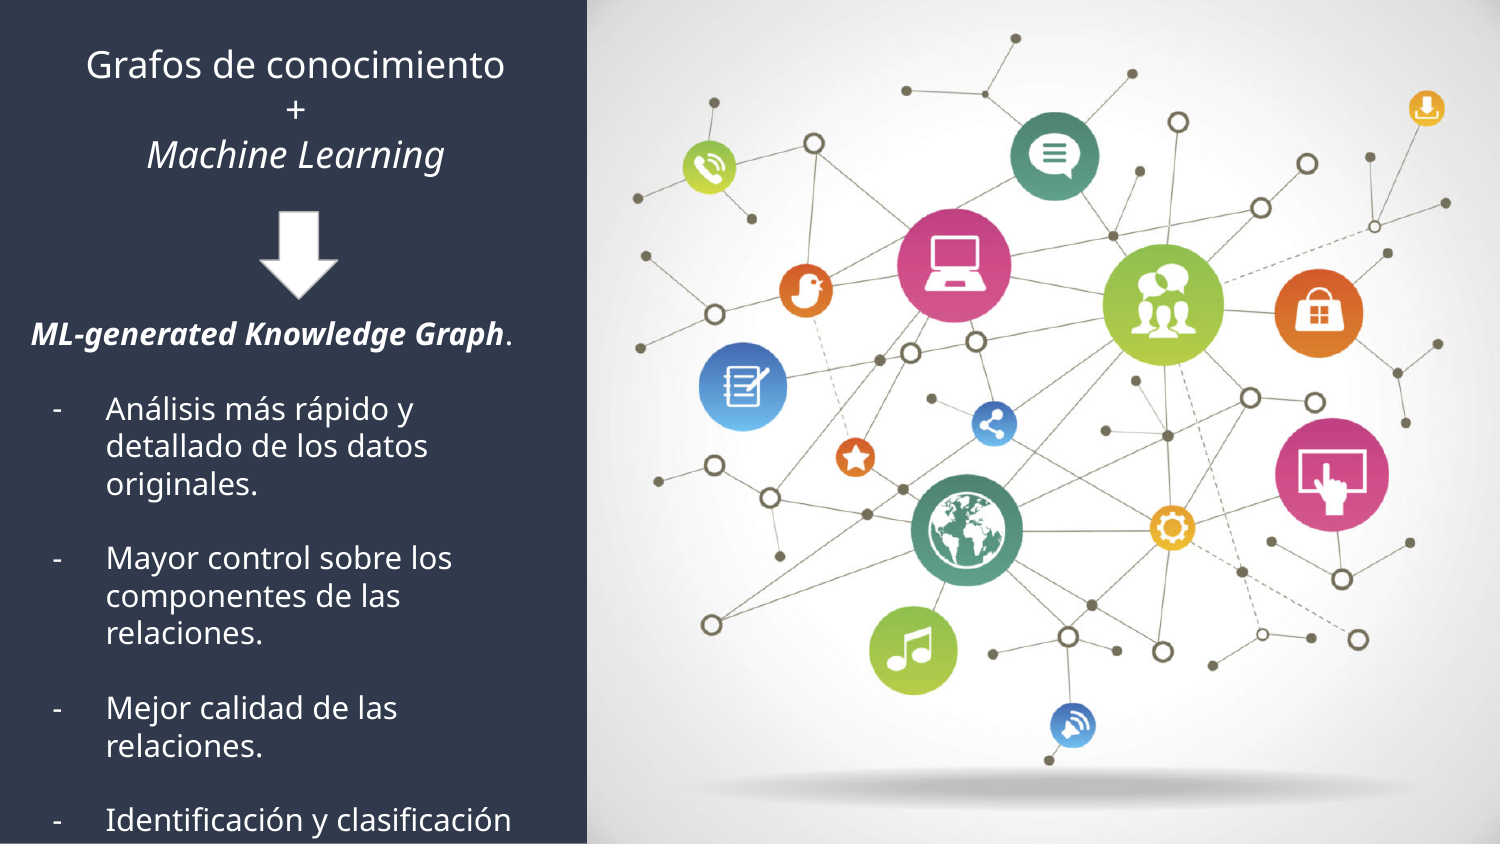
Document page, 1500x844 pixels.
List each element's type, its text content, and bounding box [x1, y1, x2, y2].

text_box [259, 211, 338, 300]
text_box ML-generated Knowledge Graph. Análisis más rápido y detallado de los datos originales. Mayor control sobre los componentes de las relaciones. Mejor calidad de las relaciones. Identificación y clasificación del conocimiento en diferentes áreas. [15, 298, 570, 808]
picture [586, 0, 1500, 844]
title Grafos de conocimiento + Machine Learning [21, 25, 570, 212]
